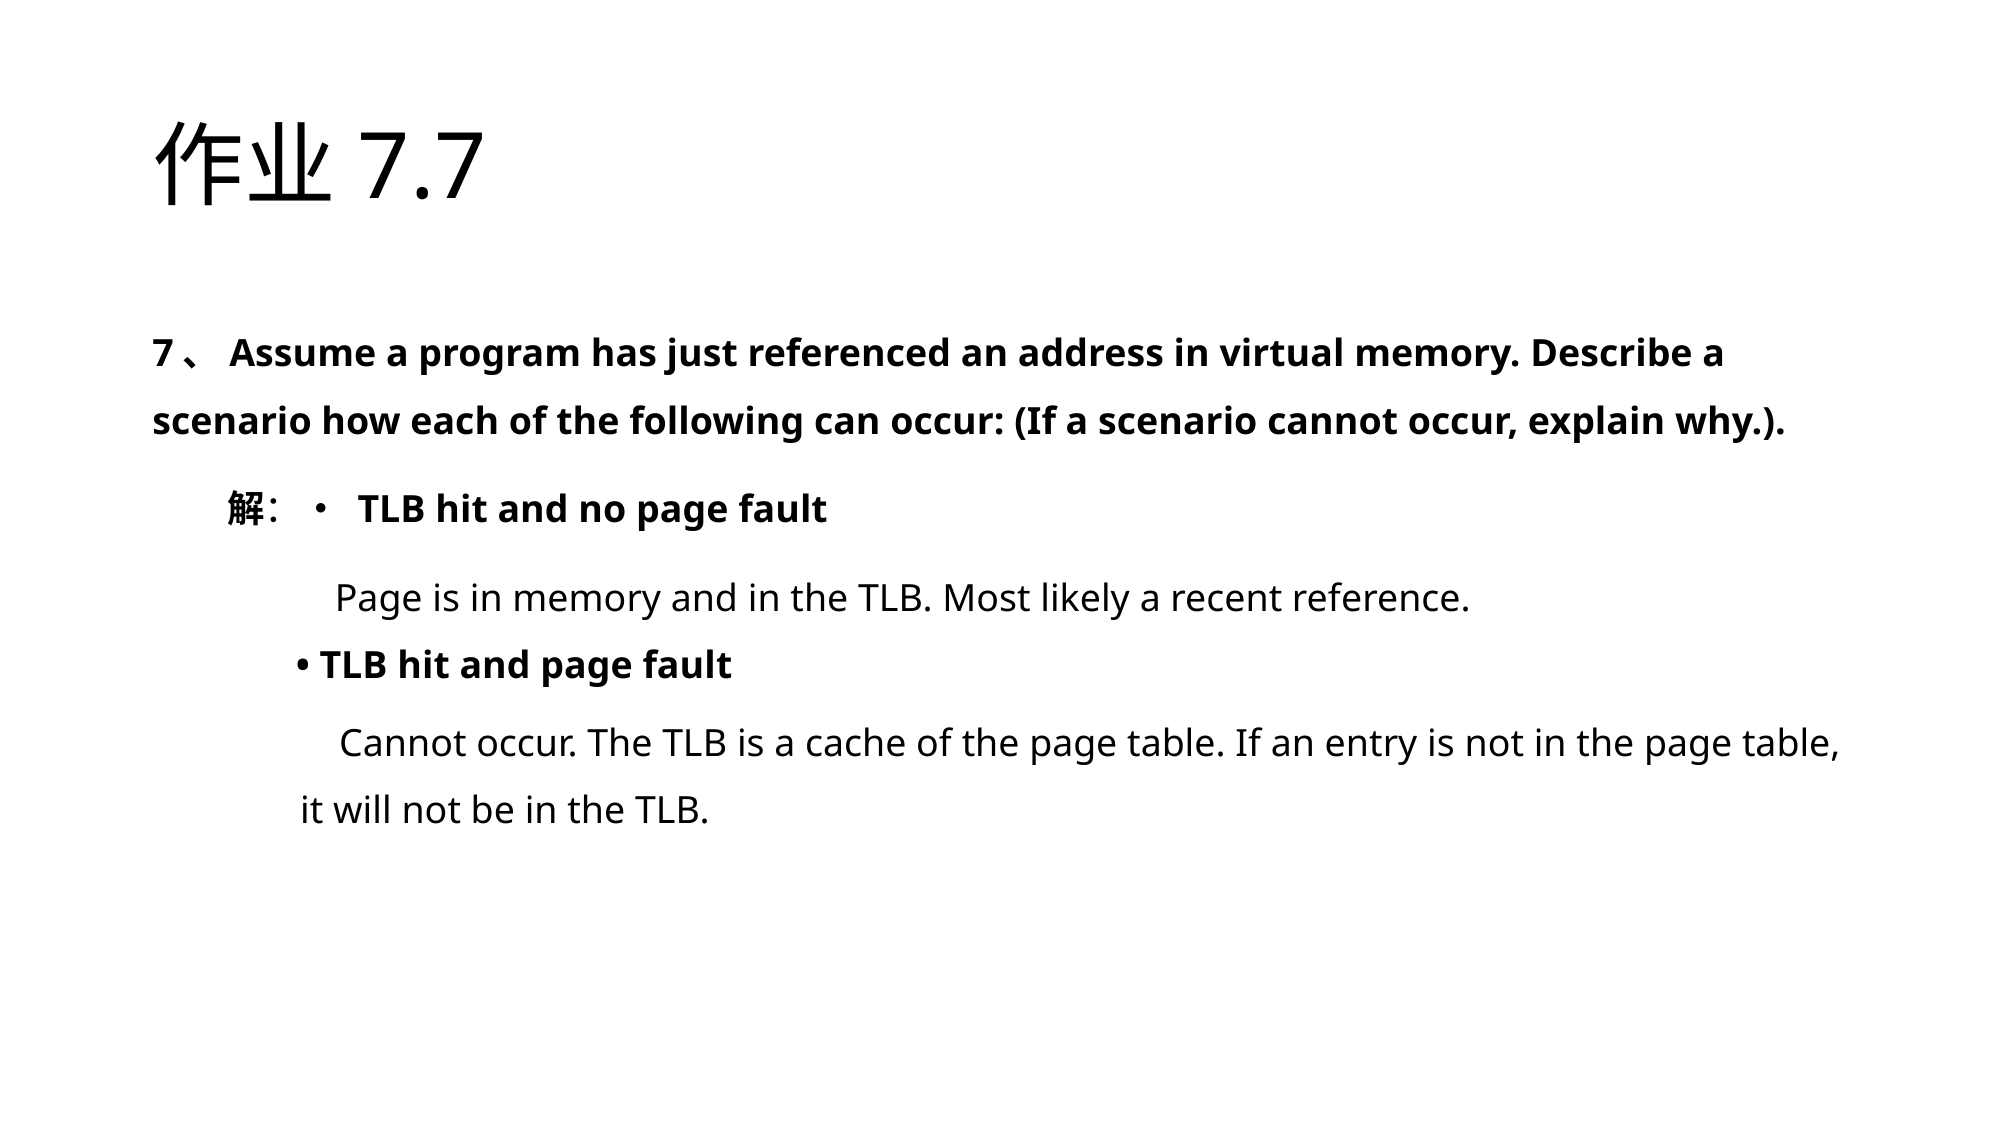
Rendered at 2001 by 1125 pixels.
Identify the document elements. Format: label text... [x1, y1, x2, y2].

title 作业7.7 [137, 59, 1863, 278]
list 7、Assume a program has just referenced an address in virtual memory. Describe a scenario how each of the following can occur: (If a scenario cannot occur, explain why.). 解：• TLB hit and no page fault Page is in memory and in the TLB. Most likely a recent reference. • TLB hit and page fault Cannot occur. The TLB is a cache of the page table. If an entry is not in the page table, it will not be in the TLB. [137, 299, 1863, 1014]
